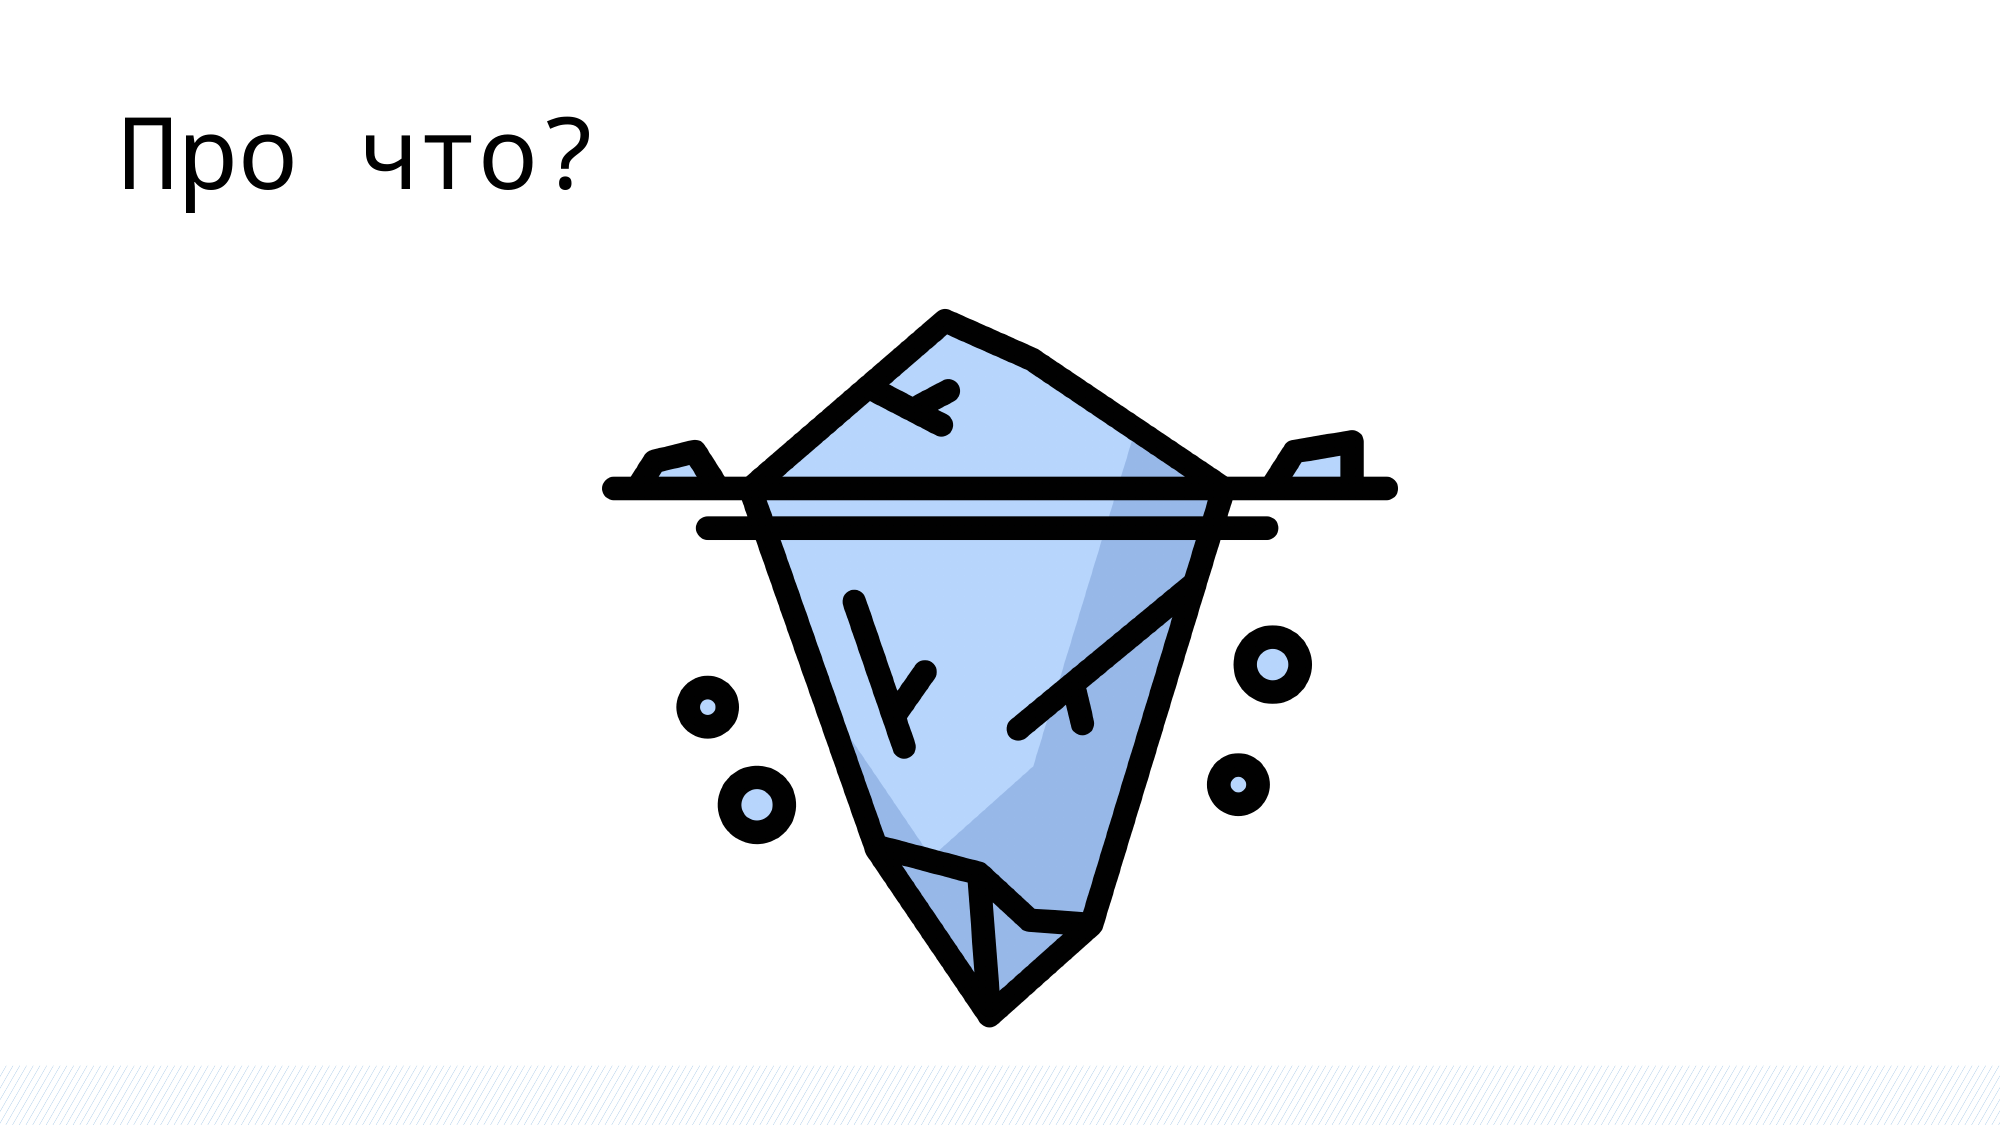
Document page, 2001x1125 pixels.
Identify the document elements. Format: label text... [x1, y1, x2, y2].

text_box [0, 1065, 2000, 1125]
text_box Про что? [104, 122, 1755, 176]
picture [602, 270, 1398, 1066]
